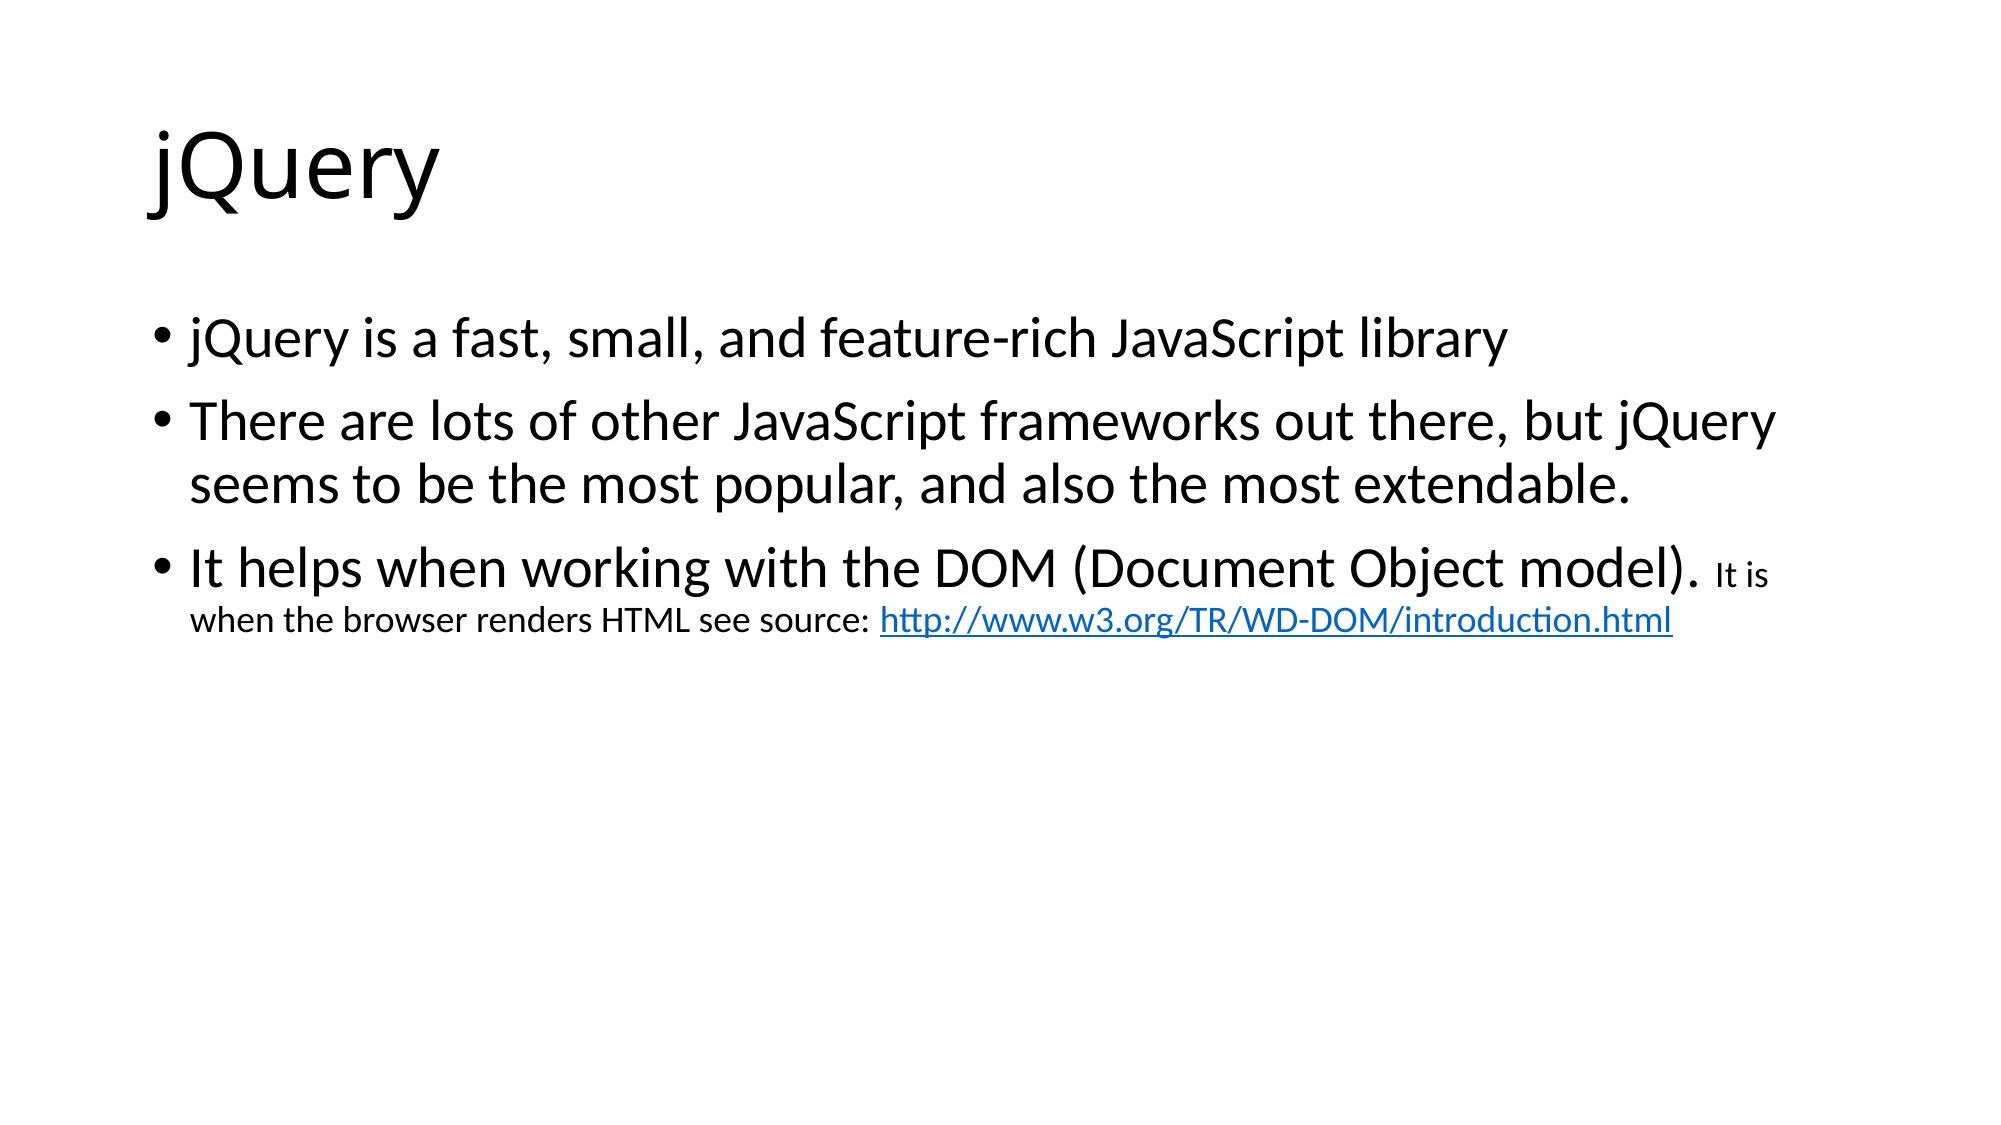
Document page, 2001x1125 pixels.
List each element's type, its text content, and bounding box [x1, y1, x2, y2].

list jQuery is a fast, small, and feature-rich JavaScript library There are lots of other JavaScript frameworks out there, but jQuery seems to be the most popular, and also the most extendable. It helps when working with the DOM (Document Object model). It is when the browser renders HTML see source: http://www.w3.org/TR/WD-DOM/introduction.html [137, 299, 1863, 1014]
title jQuery [137, 59, 1863, 278]
